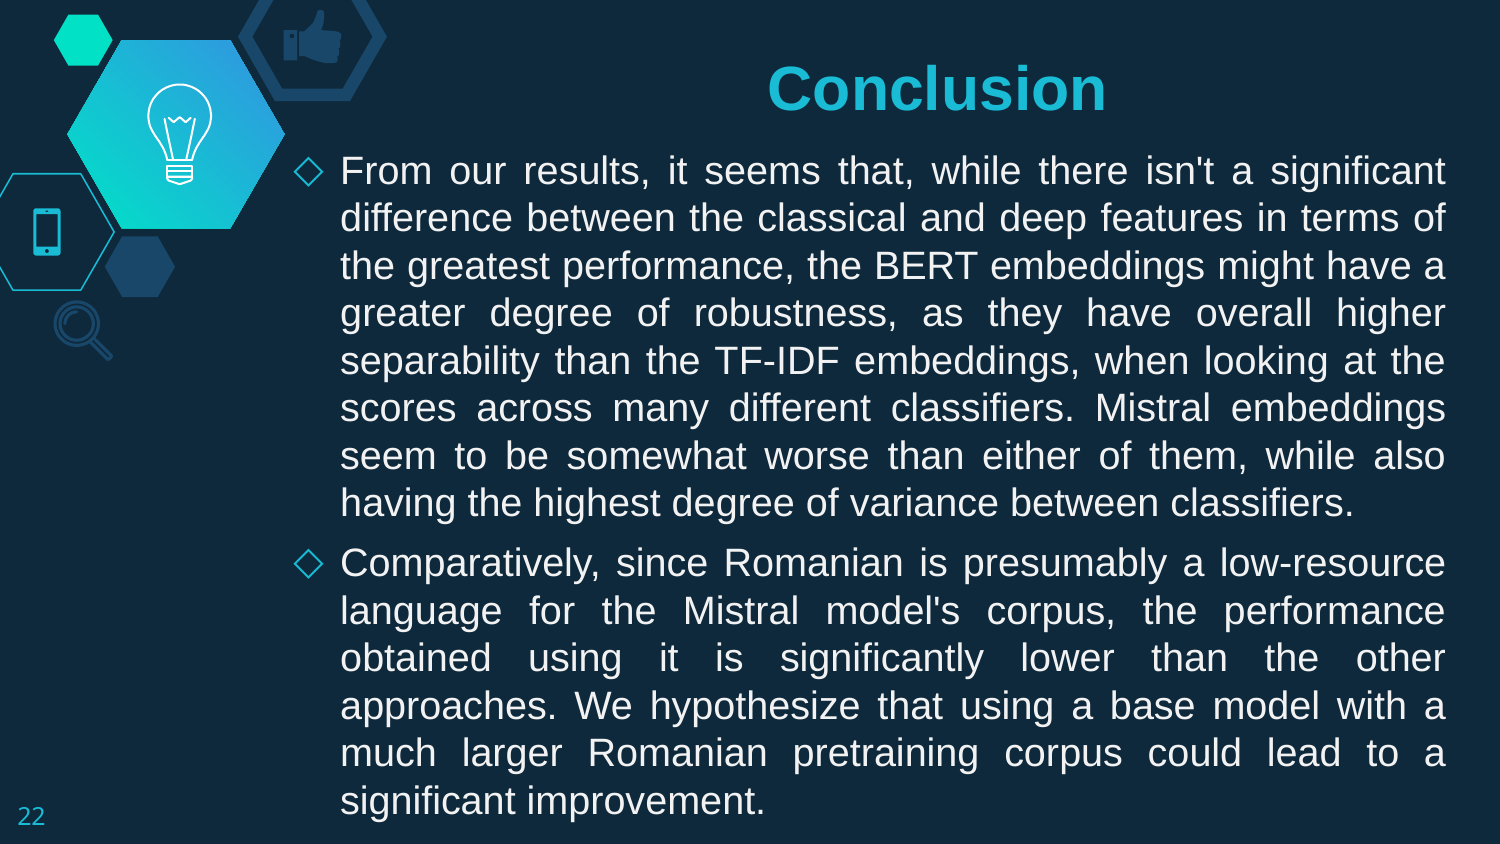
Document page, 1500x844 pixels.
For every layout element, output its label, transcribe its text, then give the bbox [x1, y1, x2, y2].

title Conclusion [375, 32, 1500, 139]
slide_number ‹#› [2, 785, 93, 844]
text_box From our results, it seems that, while there isn't a significant difference between the classical and deep features in terms of the greatest performance, the BERT embeddings might have a greater degree of robustness, as they have overall higher separability than the TF-IDF embeddings, when looking at the scores across many different classifiers. Mistral embeddings seem to be somewhat worse than either of them, while also having the highest degree of variance between classifiers. Comparatively, since Romanian is presumably a low-resource language for the Mistral model's corpus, the performance obtained using it is significantly lower than the other approaches. We hypothesize that using a base model with a much larger Romanian pretraining corpus could lead to a significant improvement. [278, 129, 1463, 765]
